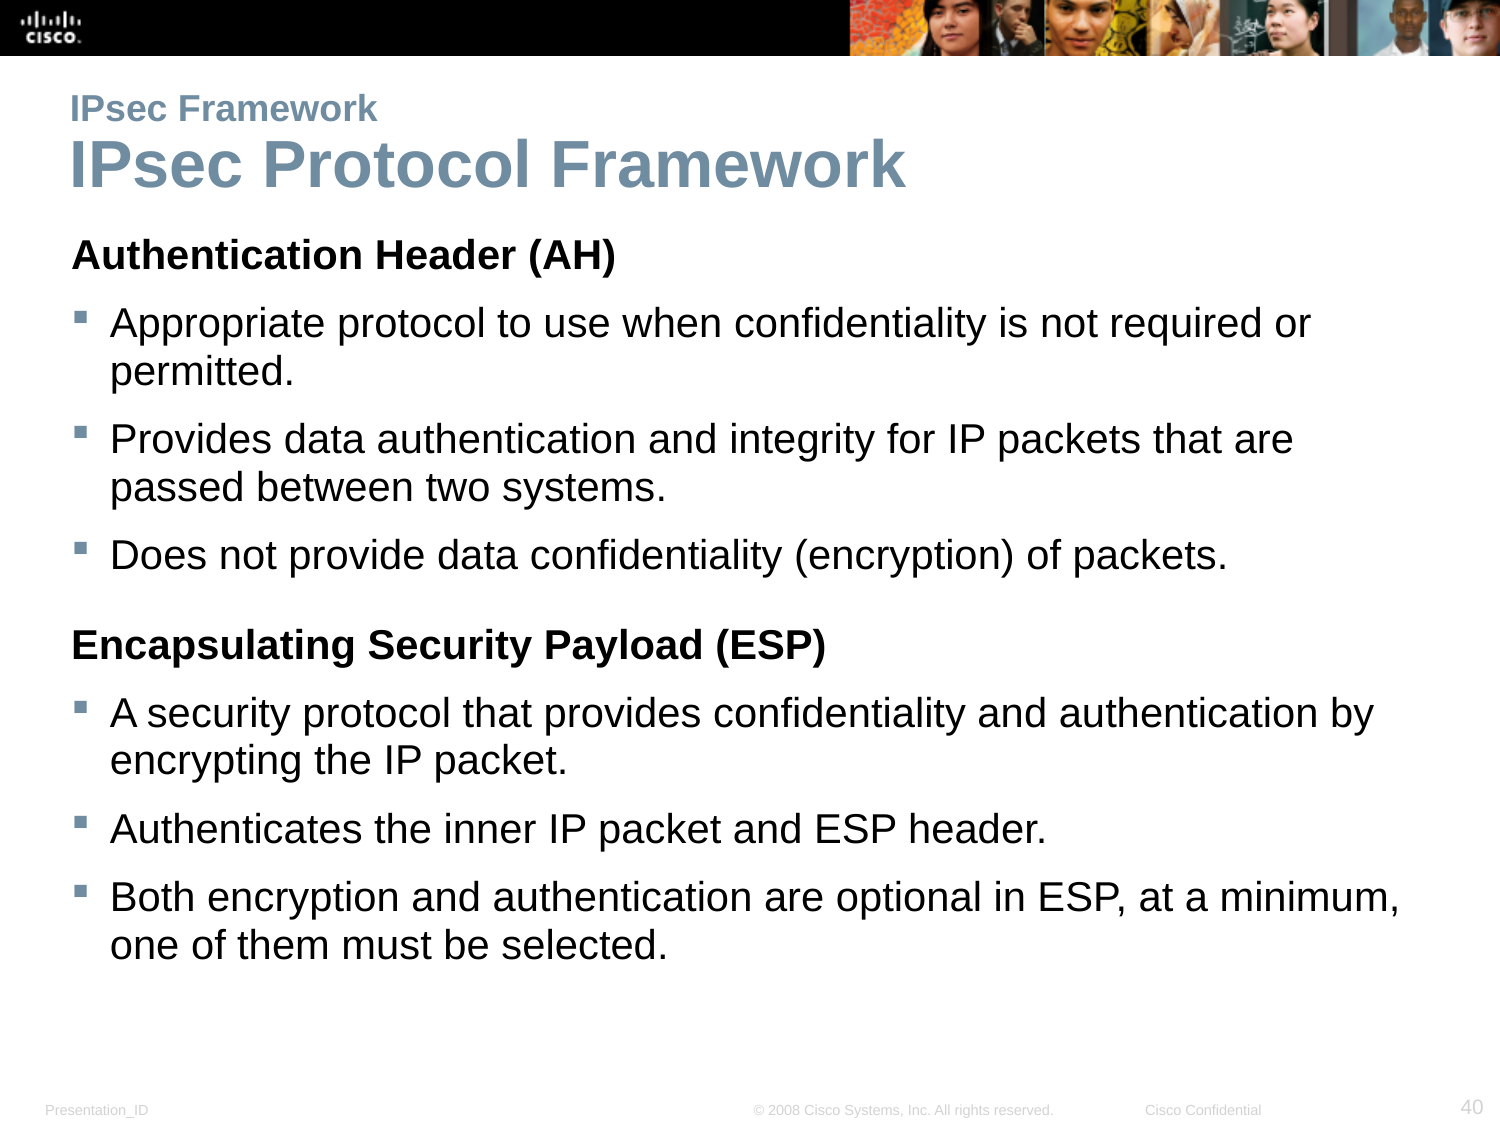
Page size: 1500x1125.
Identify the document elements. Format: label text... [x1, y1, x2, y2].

text_box Authentication Header (AH) Appropriate protocol to use when confidentiality is not required or permitted. Provides data authentication and integrity for IP packets that are passed between two systems. Does not provide data confidentiality (encryption) of packets. Encapsulating Security Payload (ESP) A security protocol that provides confidentiality and authentication by encrypting the IP packet. Authenticates the inner IP packet and ESP header. Both encryption and authentication are optional in ESP, at a minimum, one of them must be selected. [56, 226, 1433, 977]
picture [0, 0, 1500, 56]
title IPsec Framework IPsec Protocol Framework [56, 70, 1393, 209]
